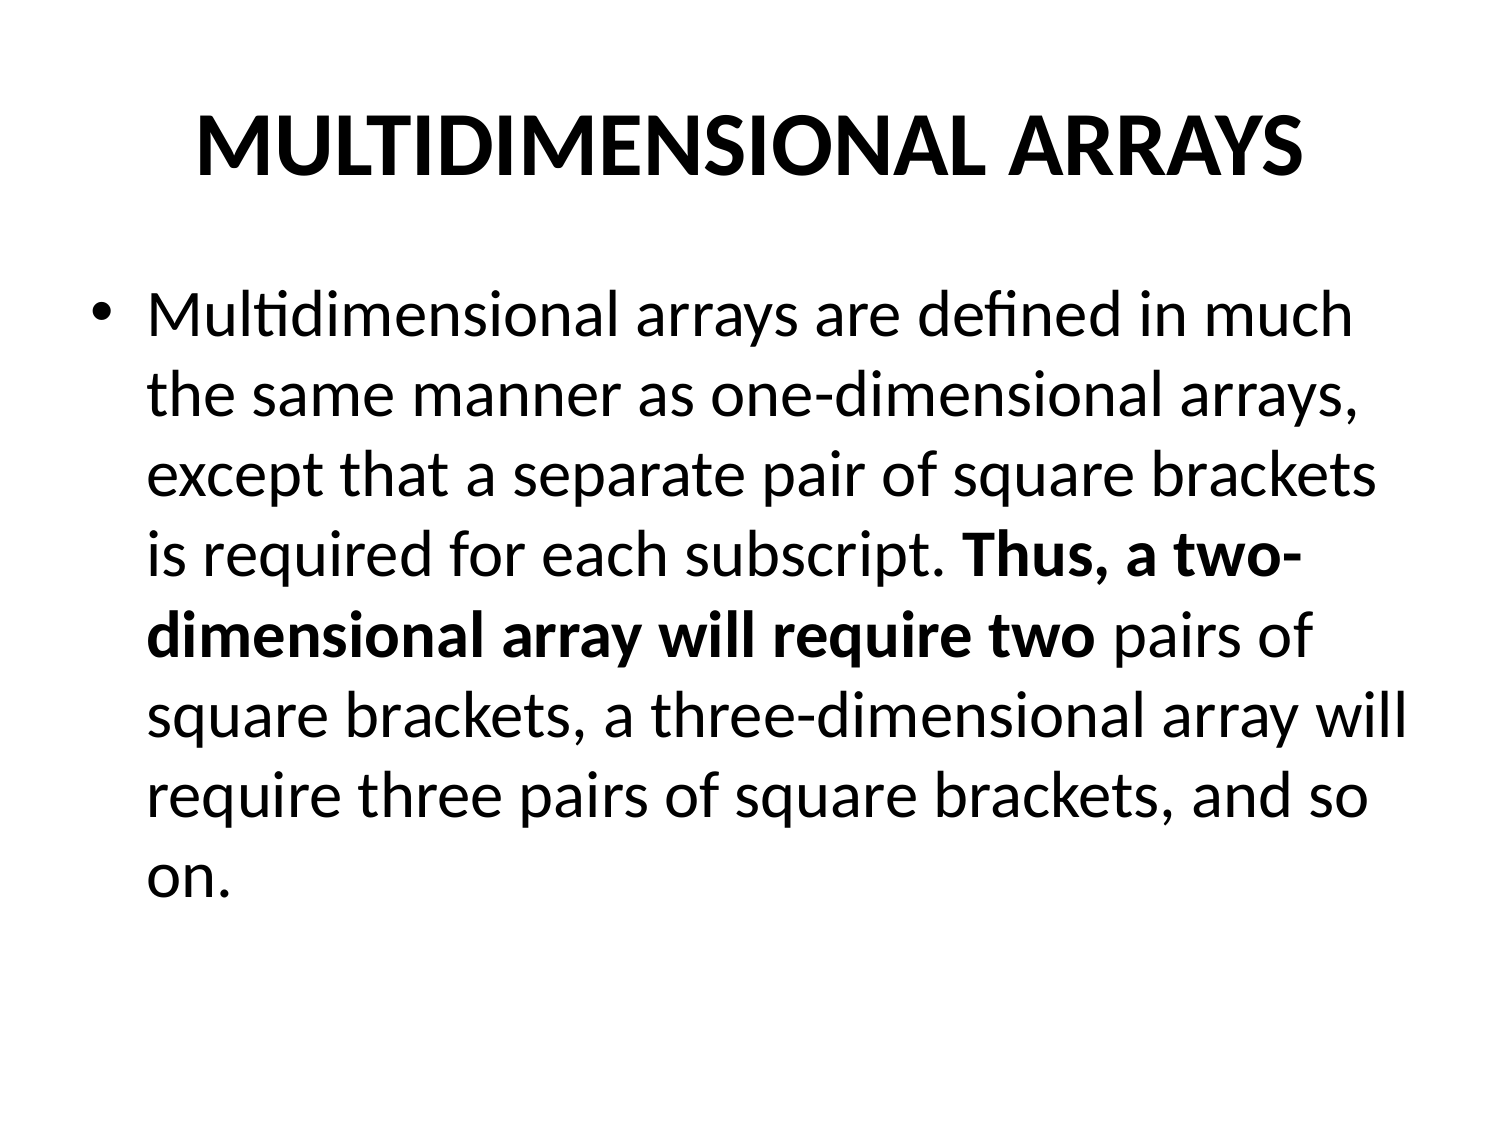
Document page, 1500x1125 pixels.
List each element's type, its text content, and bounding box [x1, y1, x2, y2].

list Multidimensional arrays are defined in much the same manner as one-dimensional arrays, except that a separate pair of square brackets is required for each subscript. Thus, a two-dimensional array will require two pairs of square brackets, a three-dimensional array will require three pairs of square brackets, and so on. [75, 262, 1425, 1005]
title MULTIDIMENSIONAL ARRAYS [75, 45, 1425, 233]
